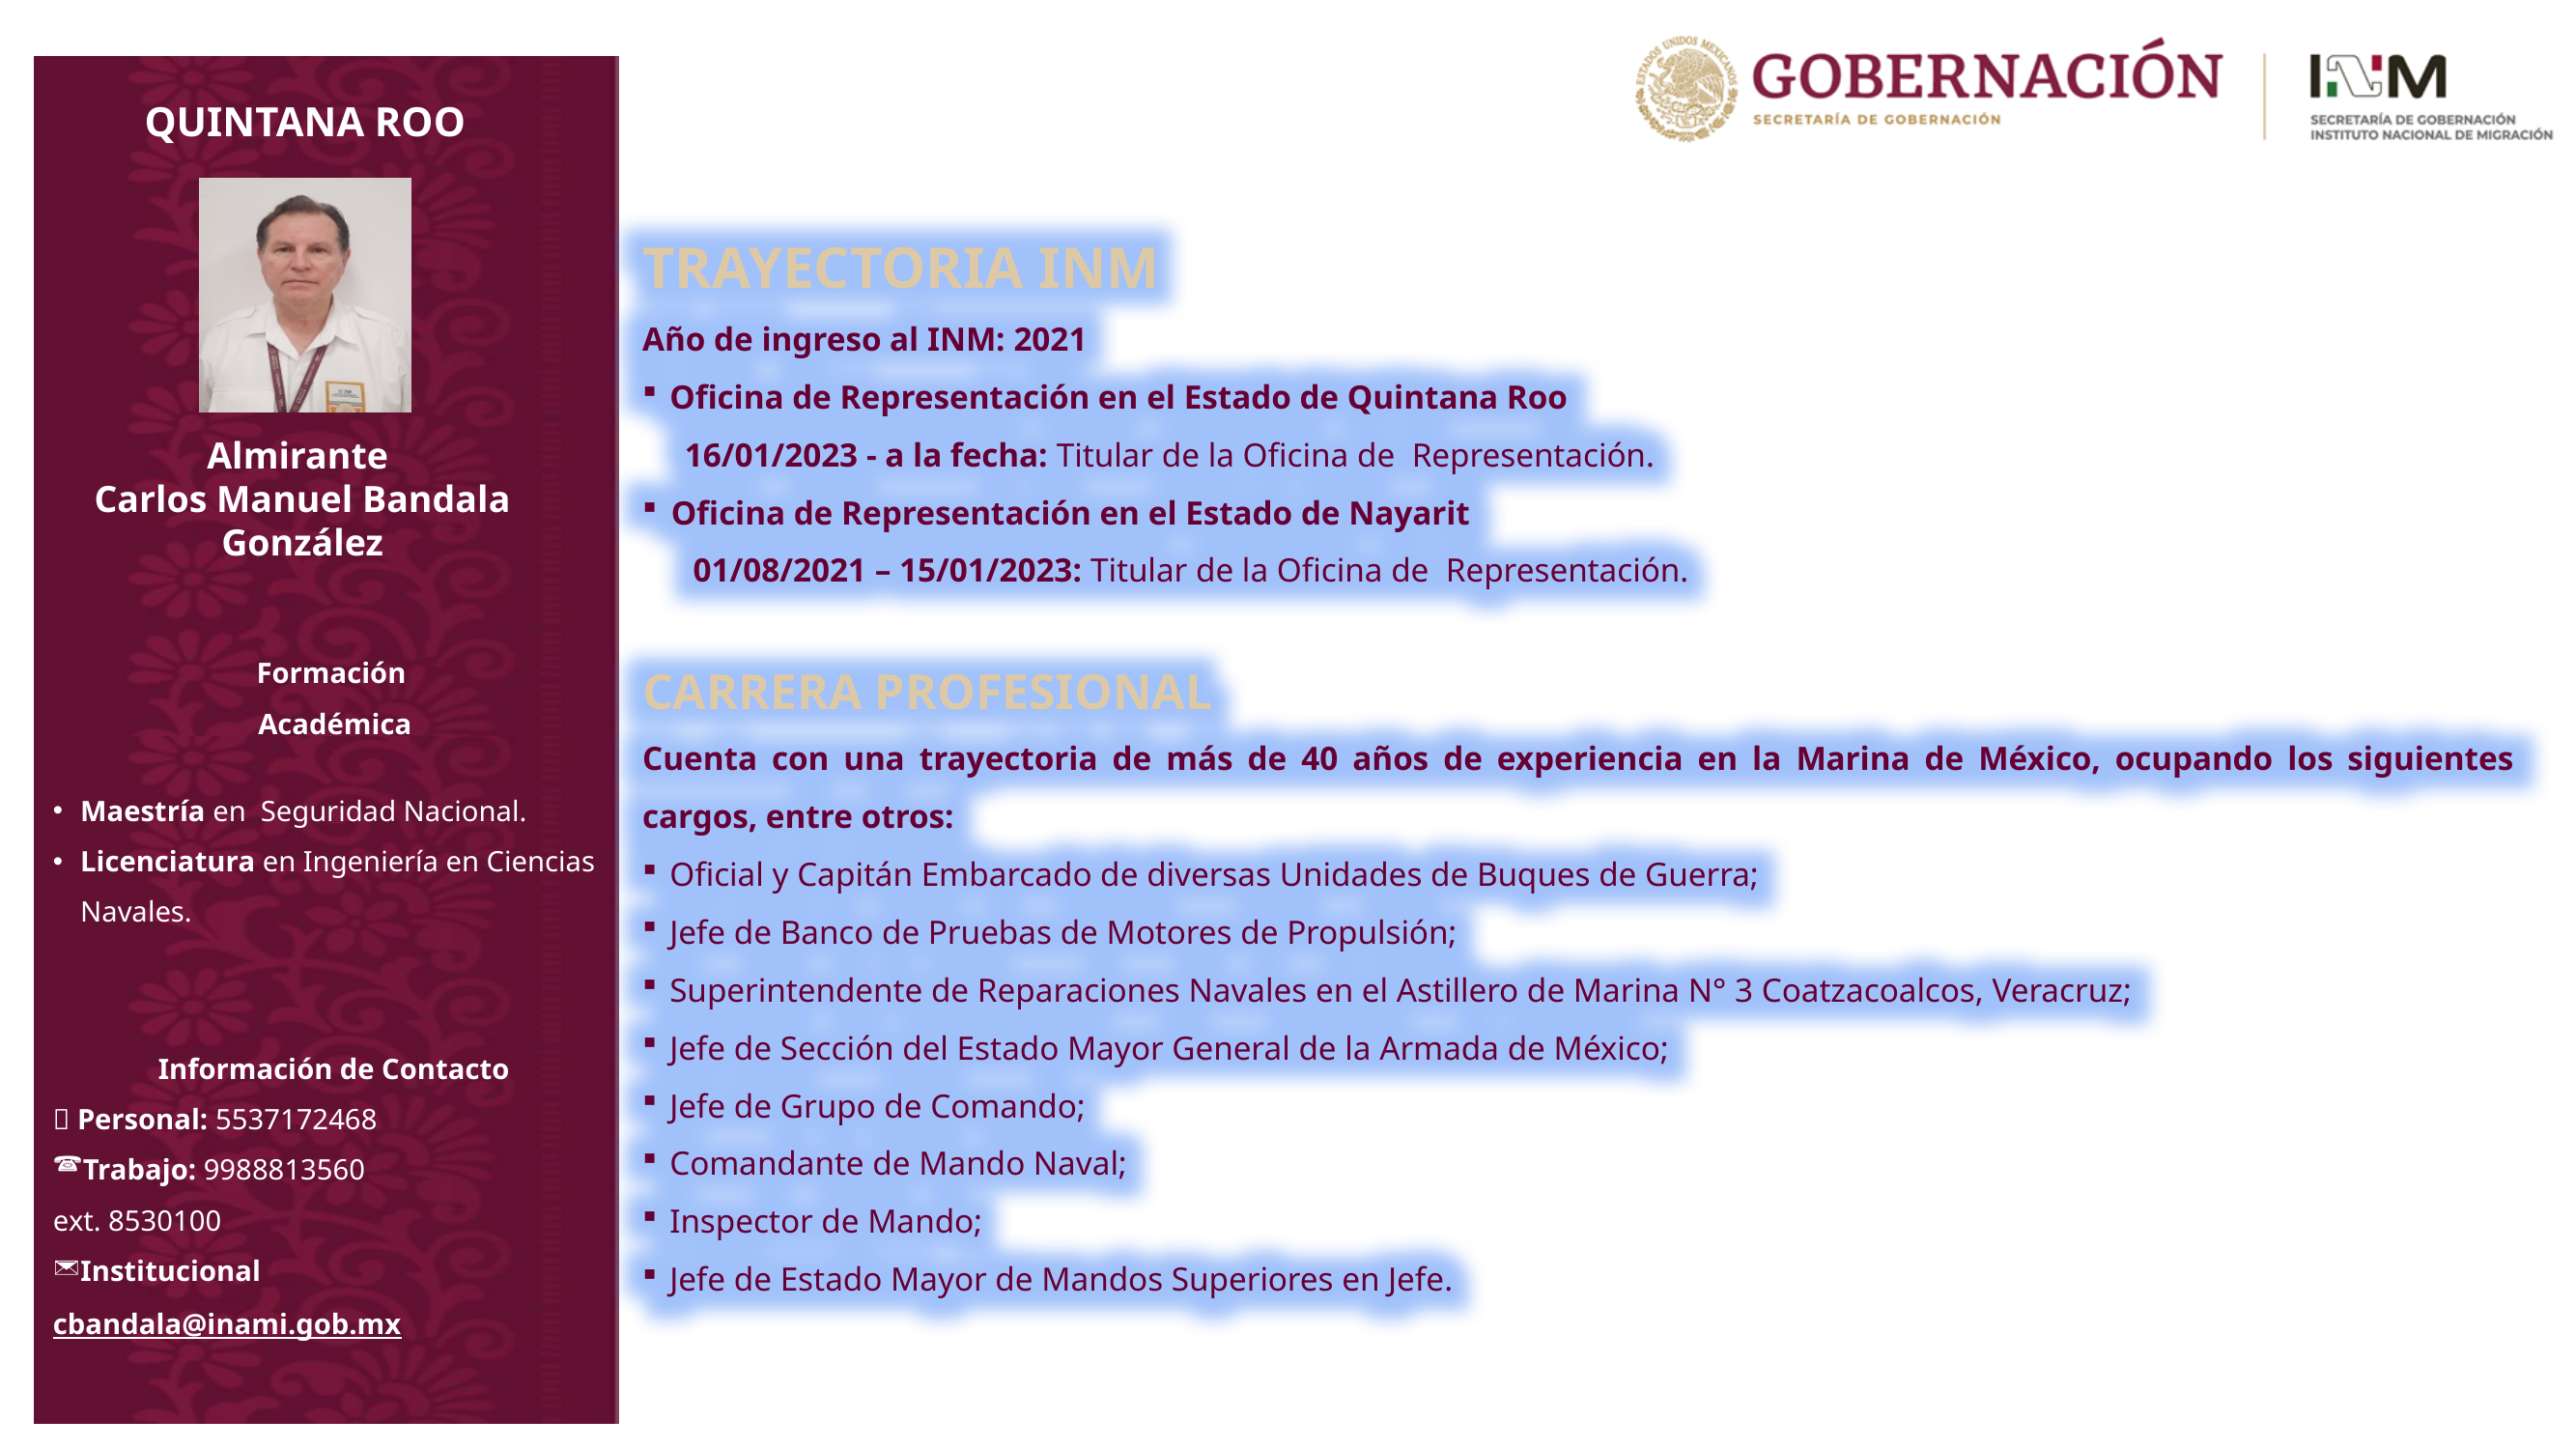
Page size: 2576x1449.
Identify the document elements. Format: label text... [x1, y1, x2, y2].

picture [199, 178, 411, 413]
picture [1609, 8, 2576, 153]
text_box TRAYECTORIA INM Año de ingreso al INM: 2021 Oficina de Representación en el Estado de Quintana Roo 16/01/2023 - a la fecha: Titular de la Oficina de Representación. Oficina de Representación en el Estado de Nayarit 01/08/2021 – 15/01/2023: Titular de la Oficina de Representación. CARRERA PROFESIONAL Cuenta con una trayectoria de más de 40 años de experiencia en la Marina de México, ocupando los siguientes cargos, entre otros: Oficial y Capitán Embarcado de diversas Unidades de Buques de Guerra; Jefe de Banco de Pruebas de Motores de Propulsión; Superintendente de Reparaciones Navales en el Astillero de Marina N° 3 Coatzacoalcos, Veracruz; Jefe de Sección del Estado Mayor General de la Armada de México; Jefe de Grupo de Comando; Comandante de Mando Naval; Inspector de Mando; Jefe de Estado Mayor de Mandos Superiores en Jefe. [628, 190, 2532, 1363]
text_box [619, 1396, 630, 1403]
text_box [33, 56, 619, 1424]
text_box Almirante Carlos Manuel Bandala González [27, 425, 33, 571]
